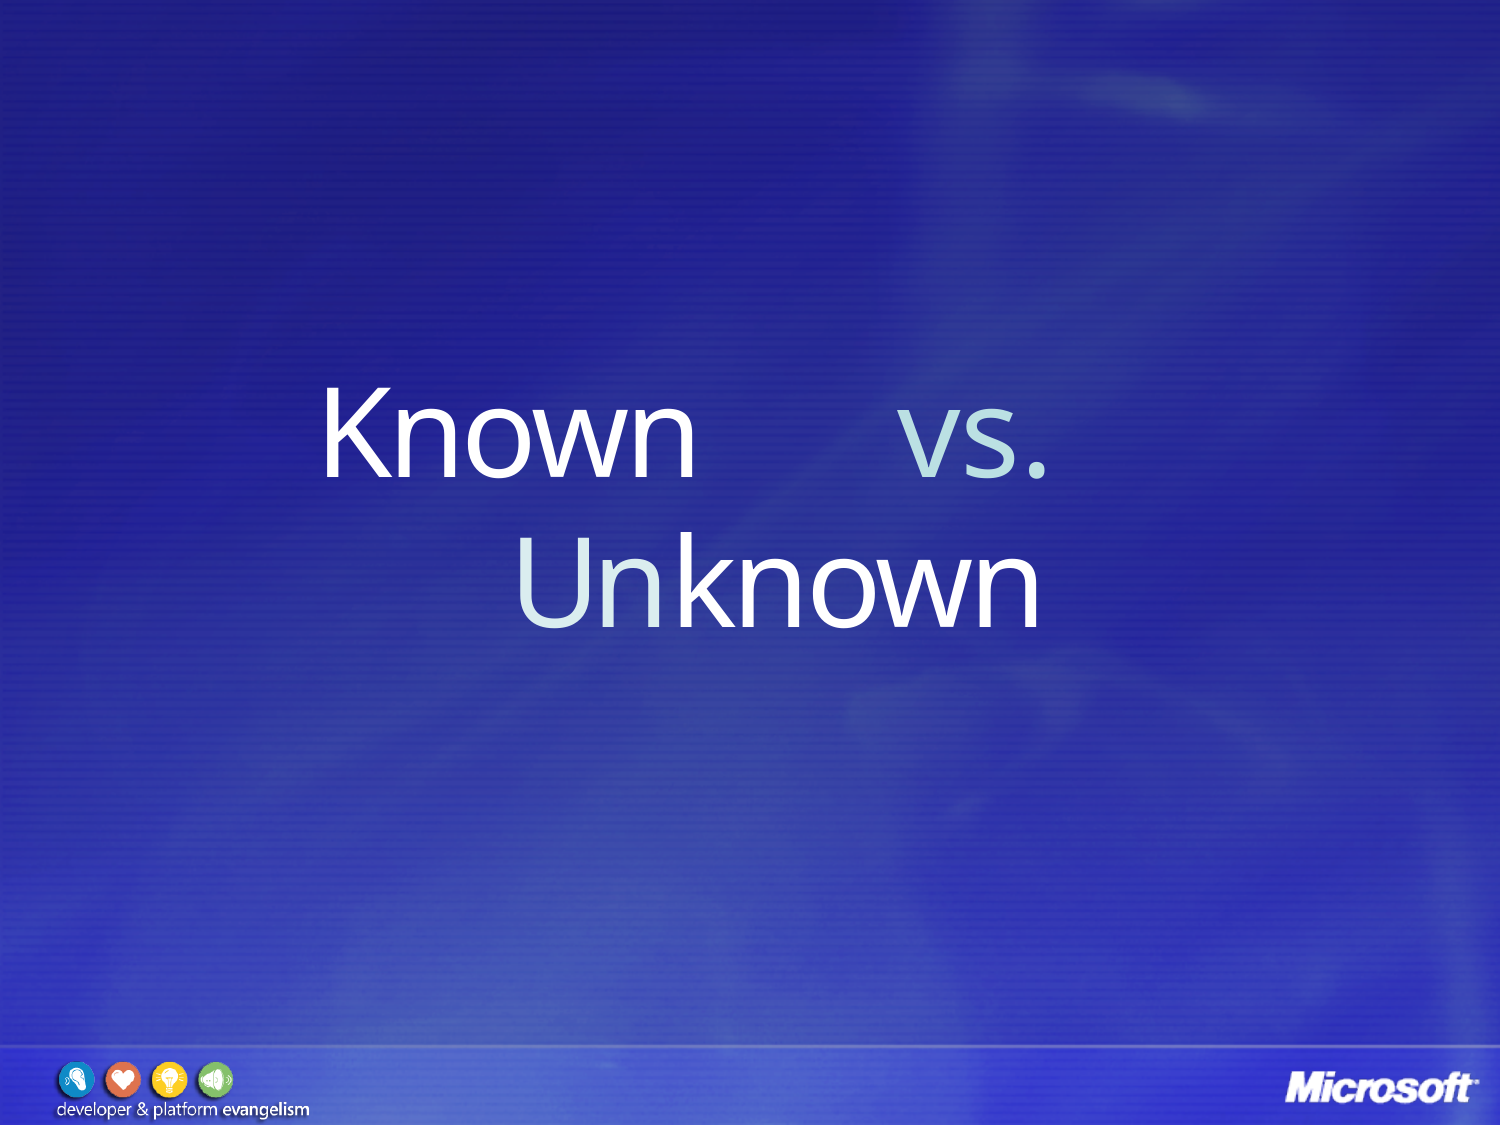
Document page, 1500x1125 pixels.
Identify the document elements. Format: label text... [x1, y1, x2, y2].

list Known vs. Unknown [62, 59, 1438, 947]
picture [0, 0, 1500, 1125]
